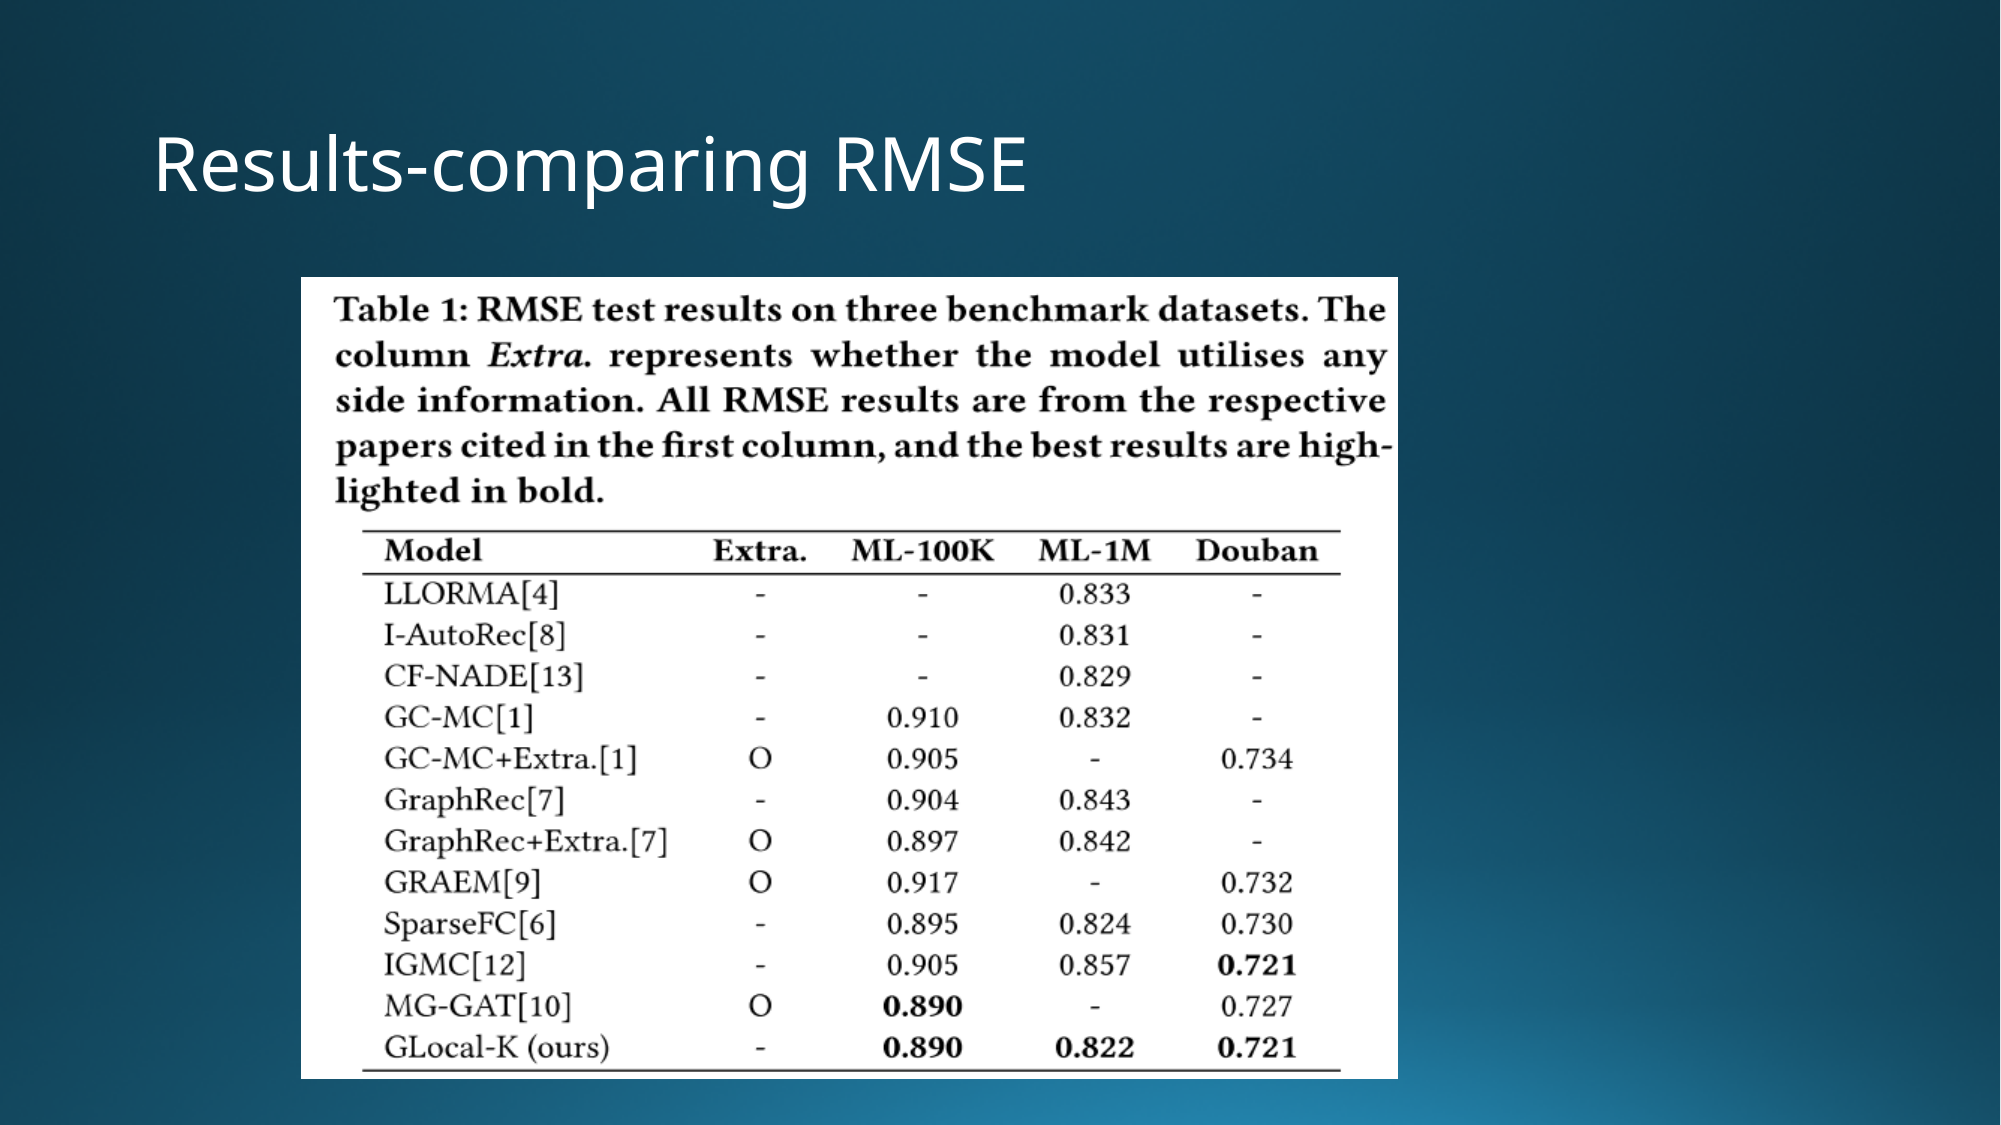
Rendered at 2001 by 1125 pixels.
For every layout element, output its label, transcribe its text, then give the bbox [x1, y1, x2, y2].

picture [0, 0, 2001, 1125]
title Results-comparing RMSE [137, 58, 1863, 276]
